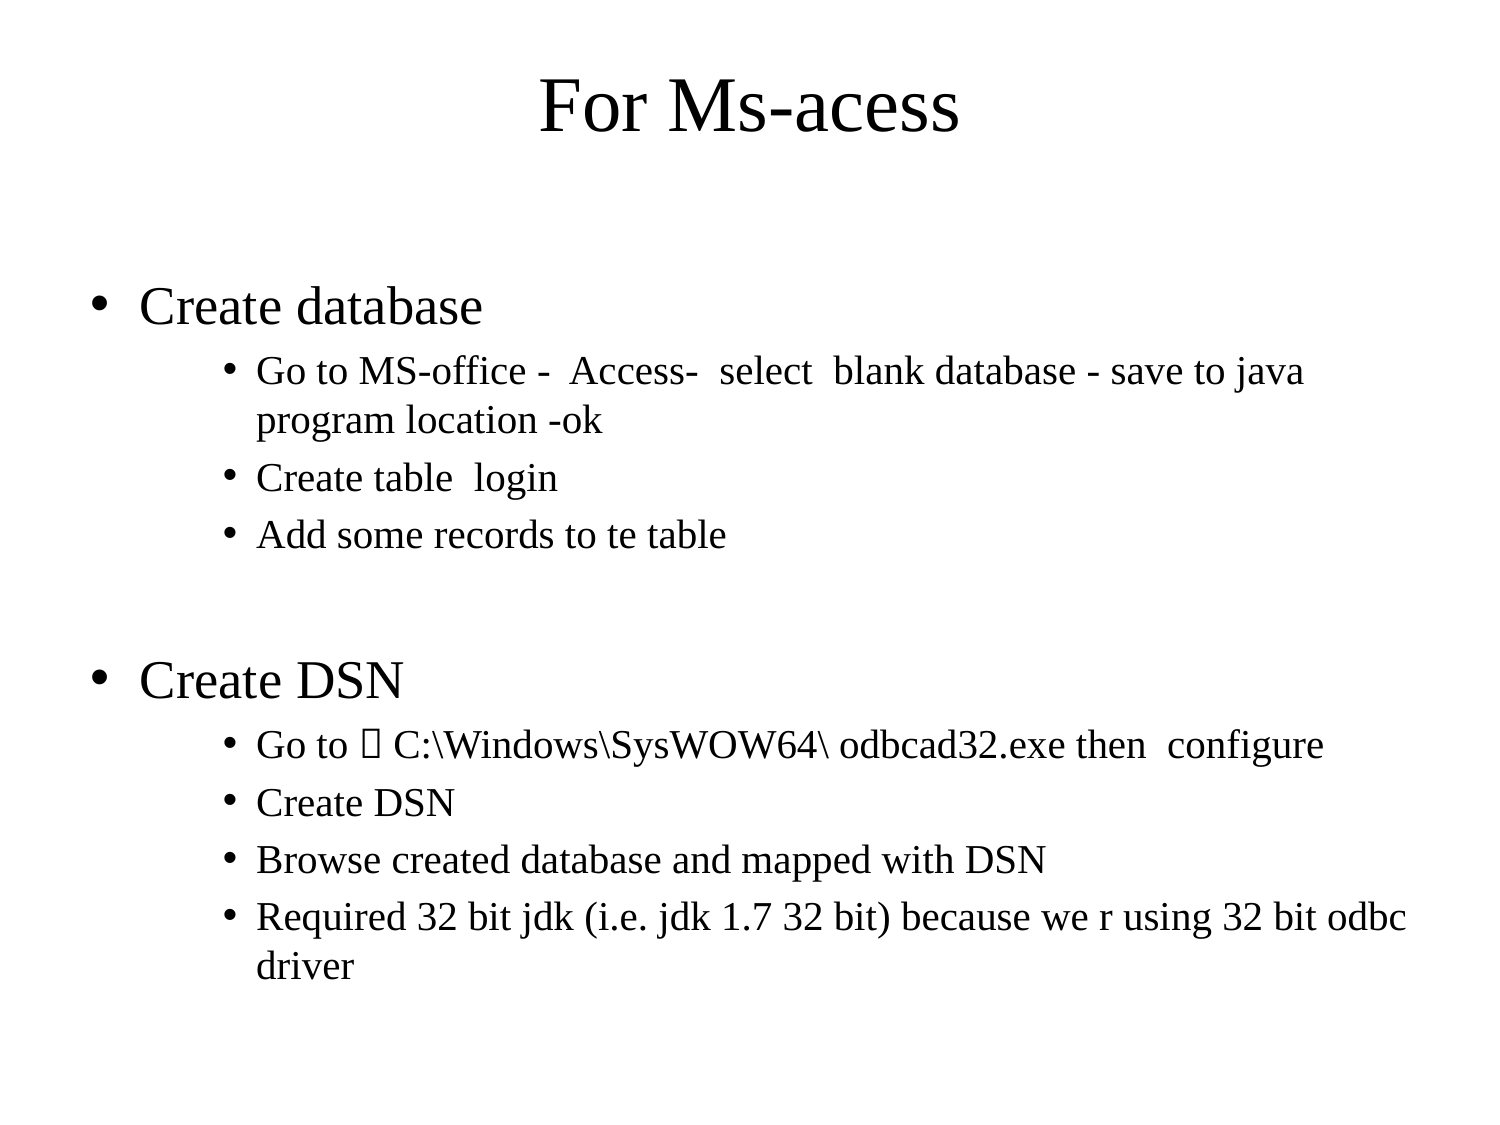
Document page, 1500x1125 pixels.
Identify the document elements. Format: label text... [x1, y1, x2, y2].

list Create database Go to MS-office - Access- select blank database - save to java program location -ok Create table login Add some records to te table Create DSN Go to  C:\Windows\SysWOW64\ odbcad32.exe then configure Create DSN Browse created database and mapped with DSN Required 32 bit jdk (i.e. jdk 1.7 32 bit) because we r using 32 bit odbc driver [75, 262, 1425, 1005]
title For Ms-acess [75, 45, 1425, 233]
